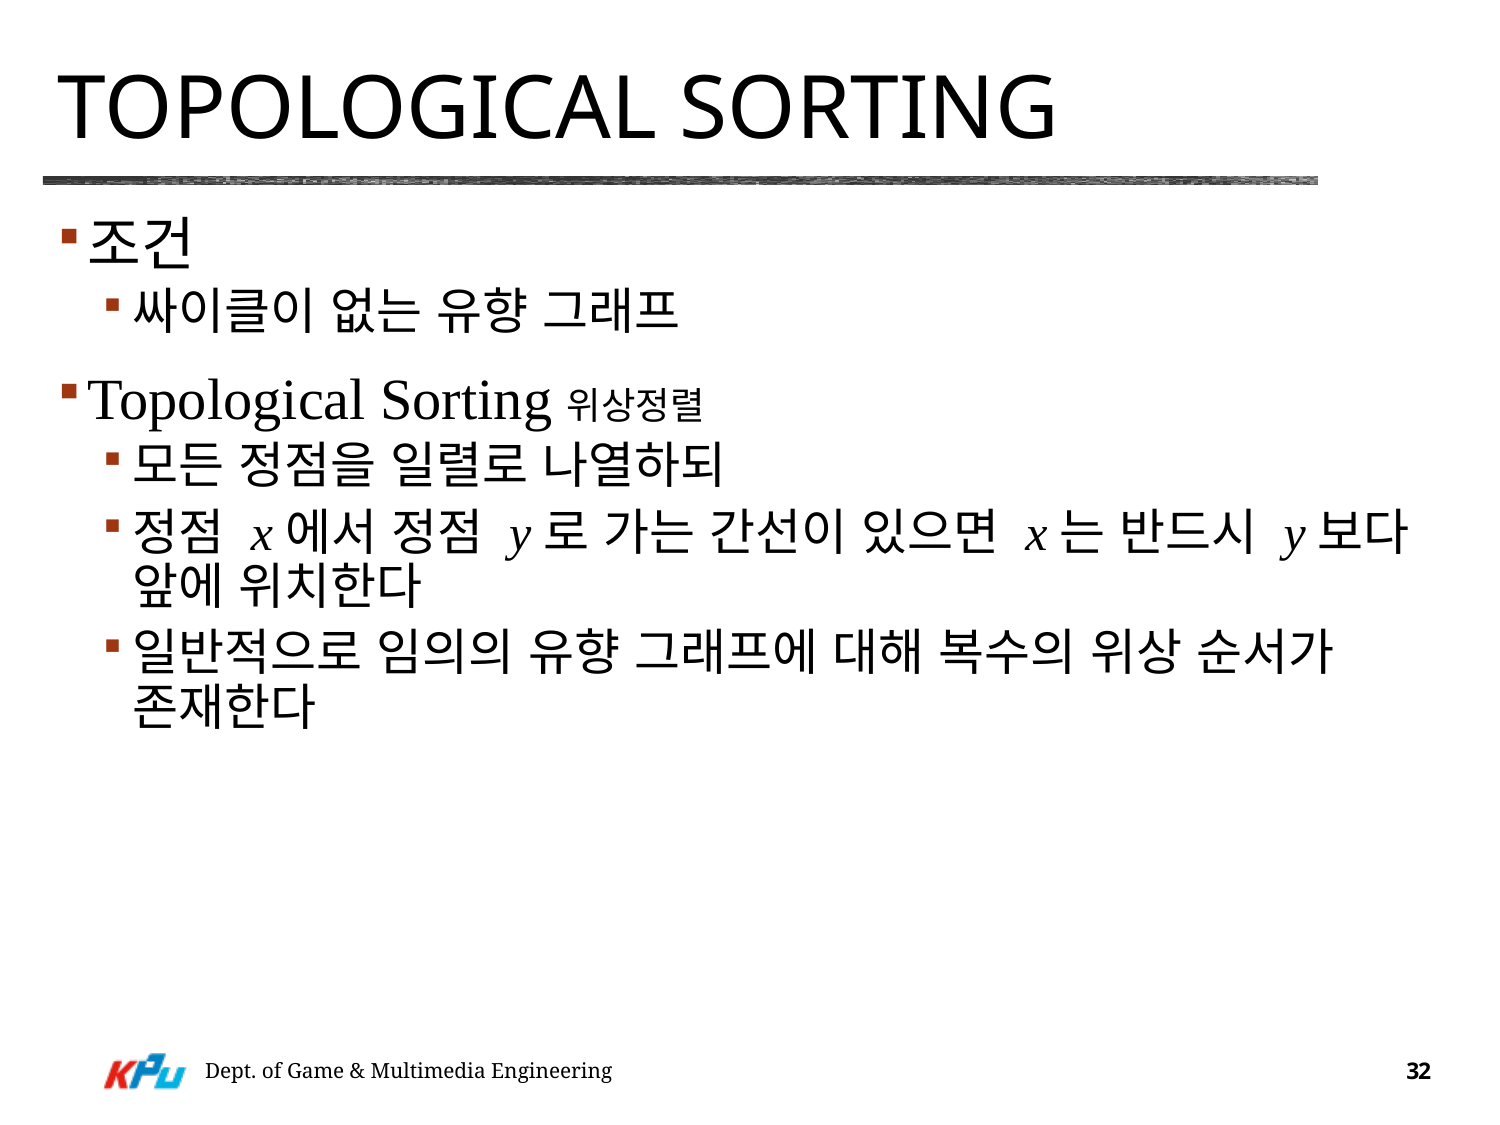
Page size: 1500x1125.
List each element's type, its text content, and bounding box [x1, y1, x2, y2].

list 조건 싸이클이 없는 유향 그래프 Topological Sorting위상정렬 모든 정점을 일렬로 나열하되 정점 x에서 정점 y로 가는 간선이 있으면 x는 반드시 y보다 앞에 위치한다 일반적으로 임의의 유향 그래프에 대해 복수의 위상 순서가 존재한다 [42, 207, 1458, 1013]
title Topological Sorting [42, 39, 1458, 182]
picture [92, 1030, 191, 1120]
footer Dept. of Game & Multimedia Engineering [190, 1042, 879, 1103]
slide_number 32 [1379, 1042, 1459, 1103]
